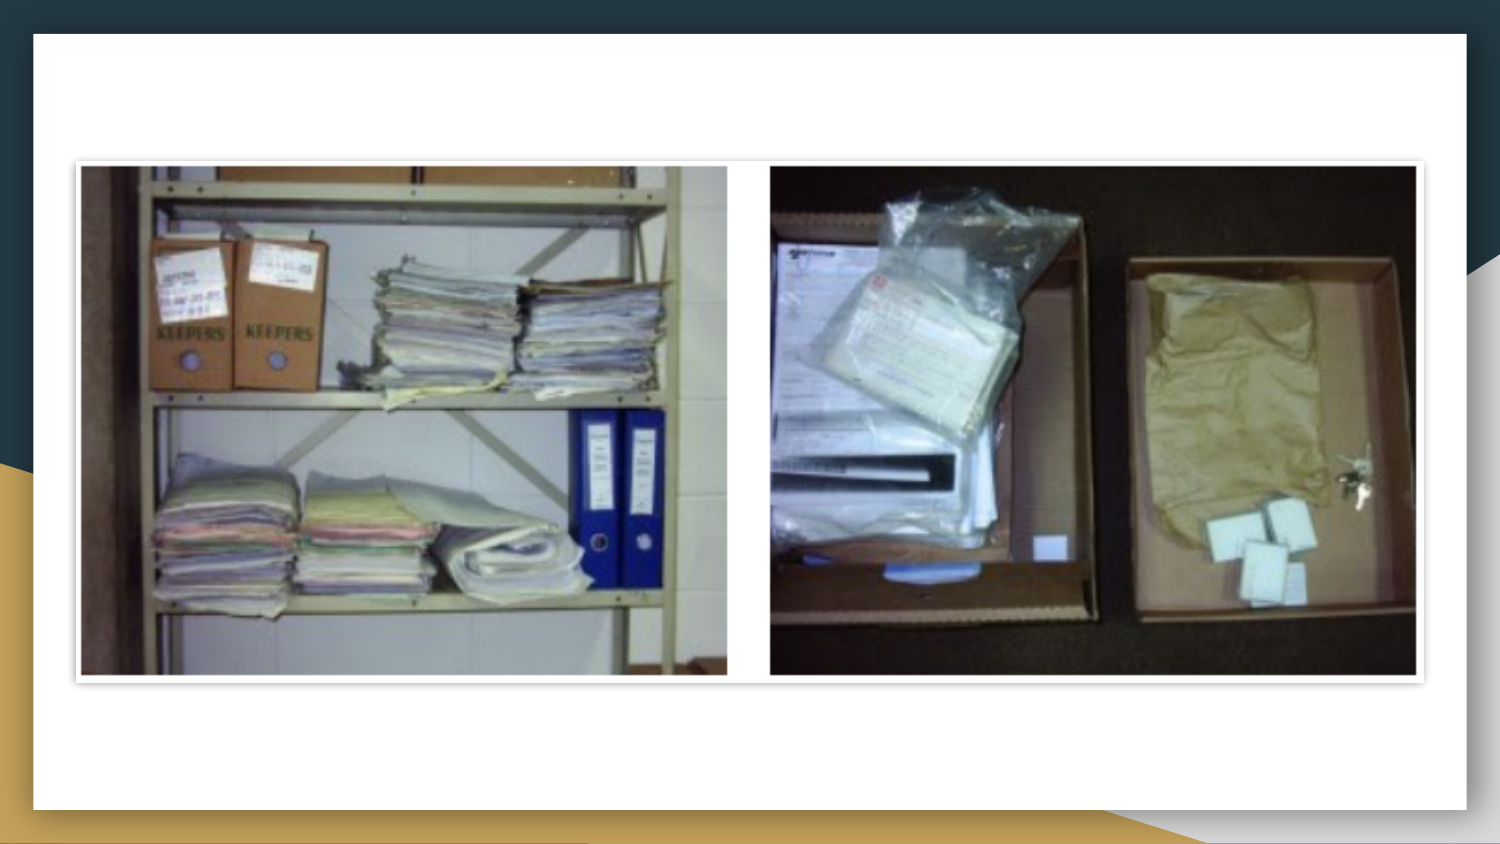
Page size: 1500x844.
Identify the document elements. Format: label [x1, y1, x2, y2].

picture [76, 161, 1424, 683]
